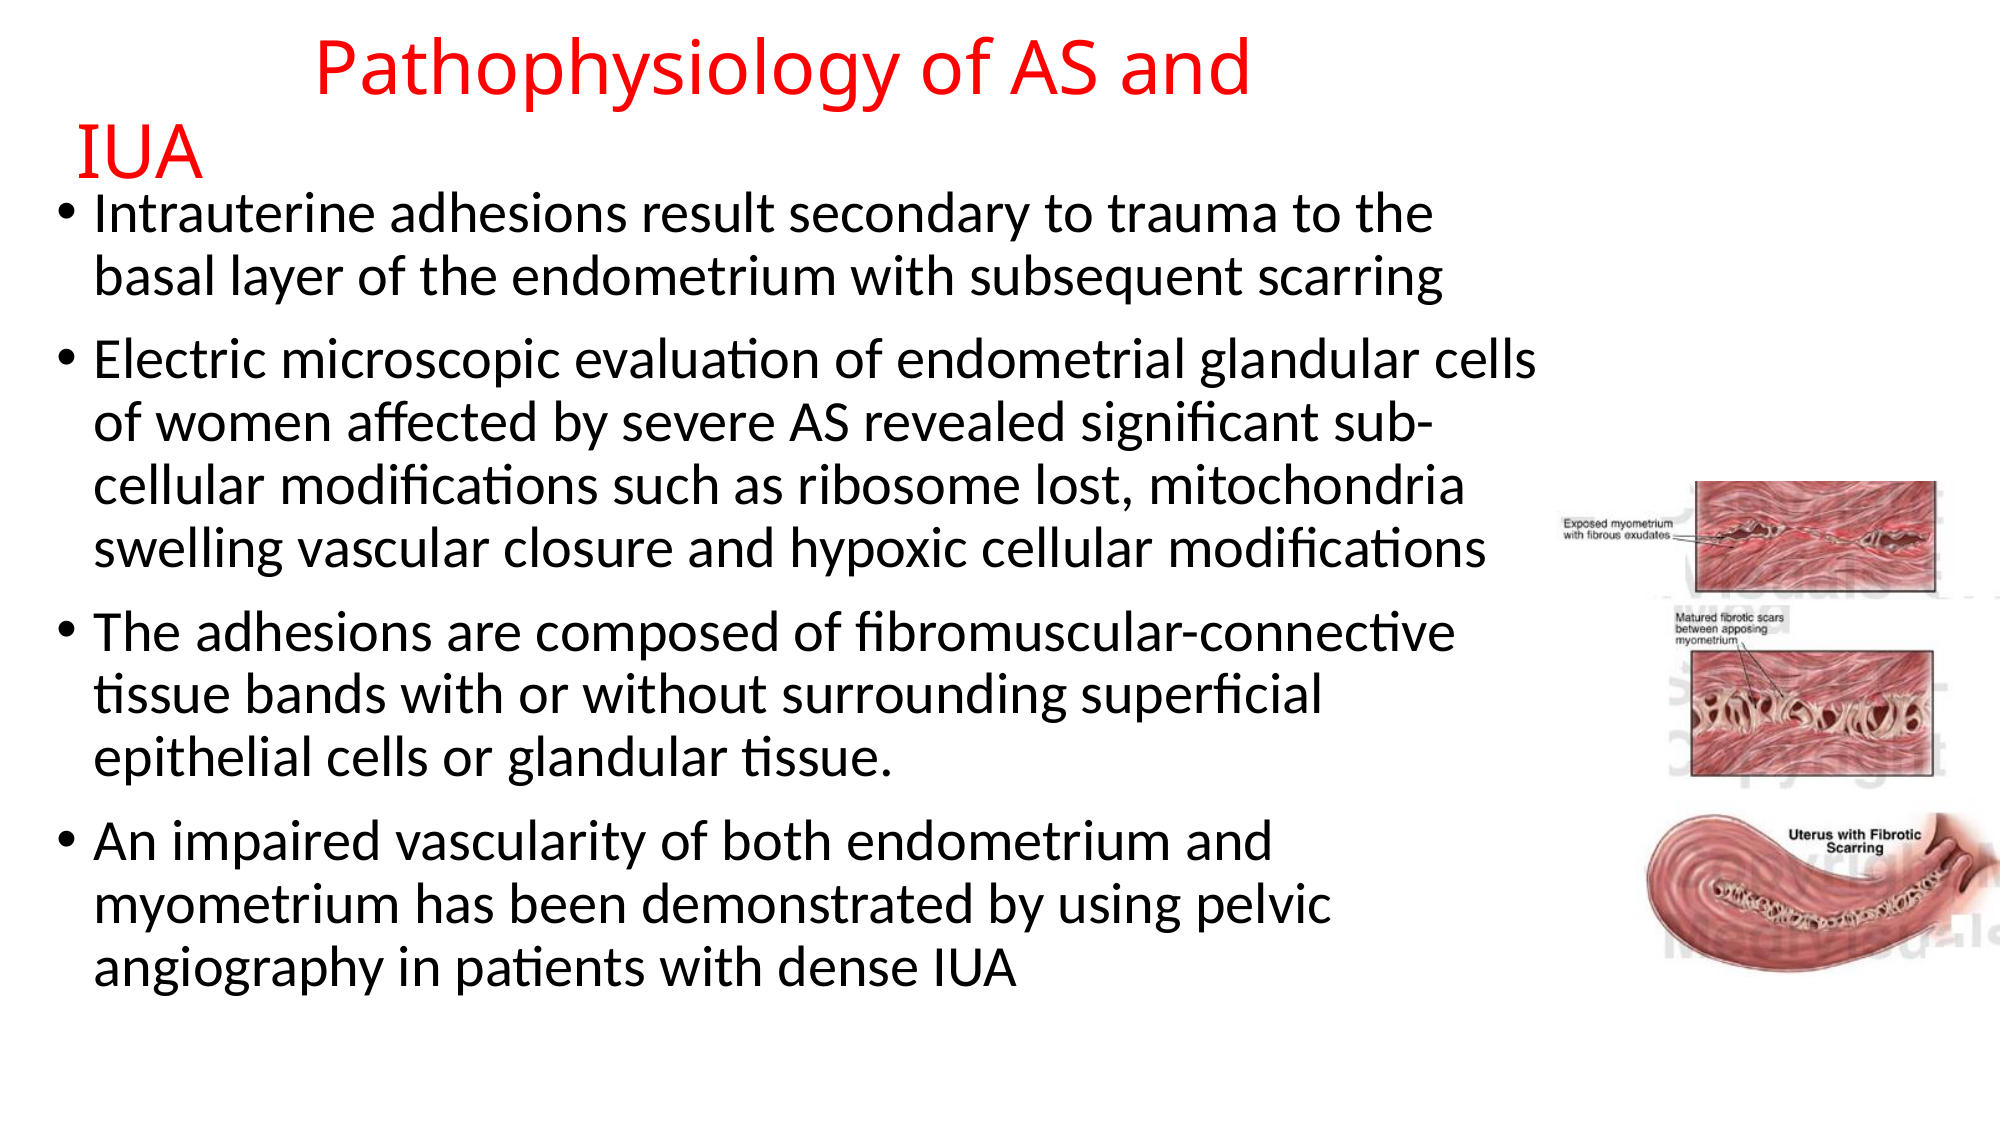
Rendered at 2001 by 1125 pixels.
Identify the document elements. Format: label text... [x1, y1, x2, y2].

picture [1556, 481, 2000, 977]
title Pathophysiology of AS and IUA [61, 35, 1388, 174]
list Intrauterine adhesions result secondary to trauma to the basal layer of the endometrium with subsequent scarring Electric microscopic evaluation of endometrial glandular cells of women affected by severe AS revealed significant sub-cellular modifications such as ribosome lost, mitochondria swelling vascular closure and hypoxic cellular modifications The adhesions are composed of fibromuscular-connective tissue bands with or without surrounding superficial epithelial cells or glandular tissue. An impaired vascularity of both endometrium and myometrium has been demonstrated by using pelvic angiography in patients with dense IUA [41, 174, 1561, 1097]
